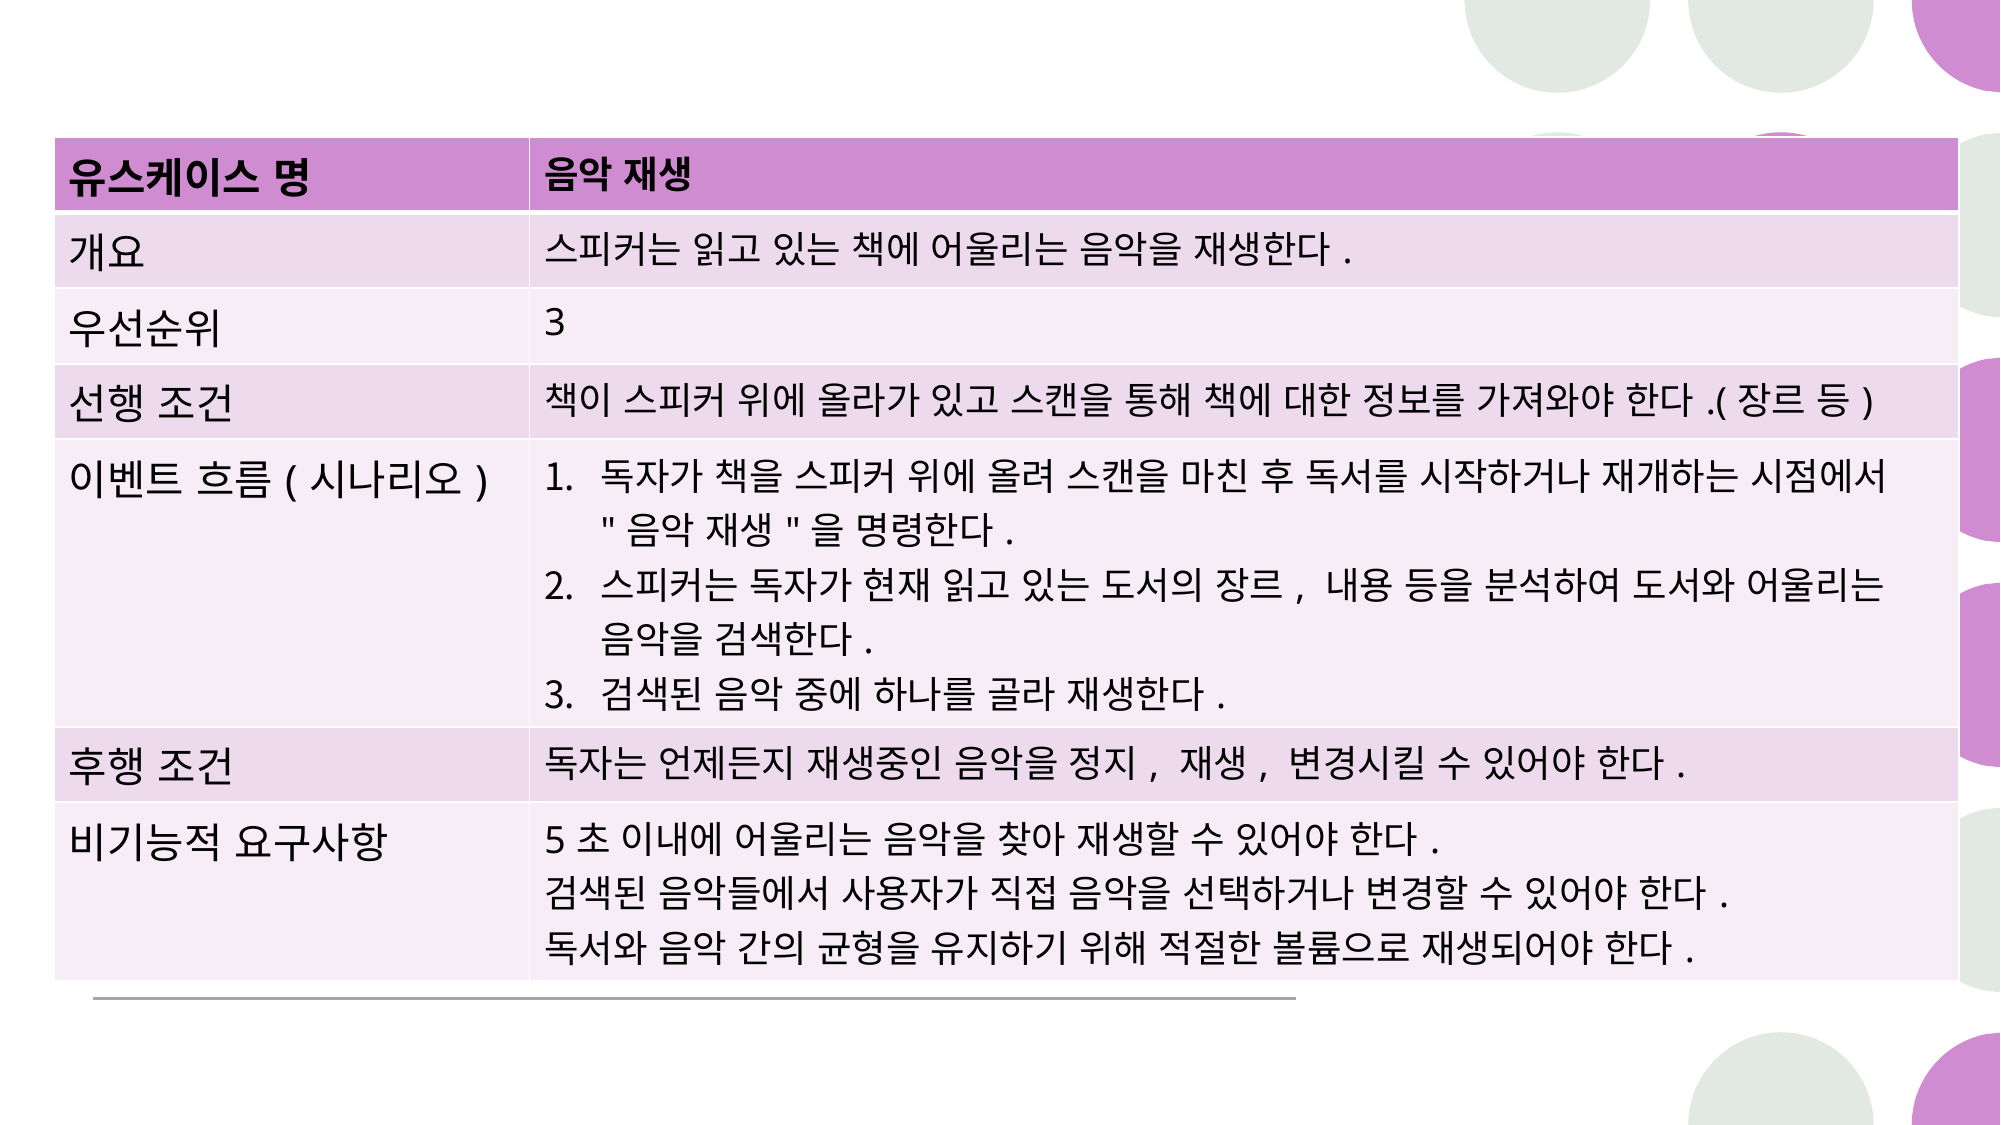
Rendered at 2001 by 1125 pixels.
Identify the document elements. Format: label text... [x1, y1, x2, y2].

table_cell 개요 [55, 215, 529, 287]
table_cell 독자는 언제든지 재생중인 음악을 정지, 재생, 변경시킬 수 있어야 한다. [530, 728, 1958, 801]
table_cell 선행 조건 [55, 365, 529, 438]
table_cell 우선순위 [55, 289, 529, 363]
table_cell 이벤트 흐름(시나리오) [55, 440, 529, 726]
table_cell 책이 스피커 위에 올라가 있고 스캔을 통해 책에 대한 정보를 가져와야 한다.(장르 등) [530, 365, 1958, 438]
table_cell 3 [530, 289, 1958, 363]
table_cell 스피커는 읽고 있는 책에 어울리는 음악을 재생한다. [530, 215, 1958, 287]
table_header 음악 재생 [530, 138, 1958, 210]
table_cell 비기능적 요구사항 [55, 803, 529, 980]
table_cell 5초 이내에 어울리는 음악을 찾아 재생할 수 있어야 한다. 검색된 음악들에서 사용자가 직접 음악을 선택하거나 변경할 수 있어야 한다. 독서와 음악 간의 균형을 유지하기 위해 적절한 볼륨으로 재생되어야 한다. [530, 803, 1958, 980]
table_cell 독자가 책을 스피커 위에 올려 스캔을 마친 후 독서를 시작하거나 재개하는 시점에서 "음악 재생"을 명령한다. 스피커는 독자가 현재 읽고 있는 도서의 장르, 내용 등을 분석하여 도서와 어울리는 음악을 검색한다. 검색된 음악 중에 하나를 골라 재생한다. [530, 440, 1958, 726]
table_cell 후행 조건 [55, 728, 529, 801]
table_header 유스케이스 명 [55, 138, 529, 210]
